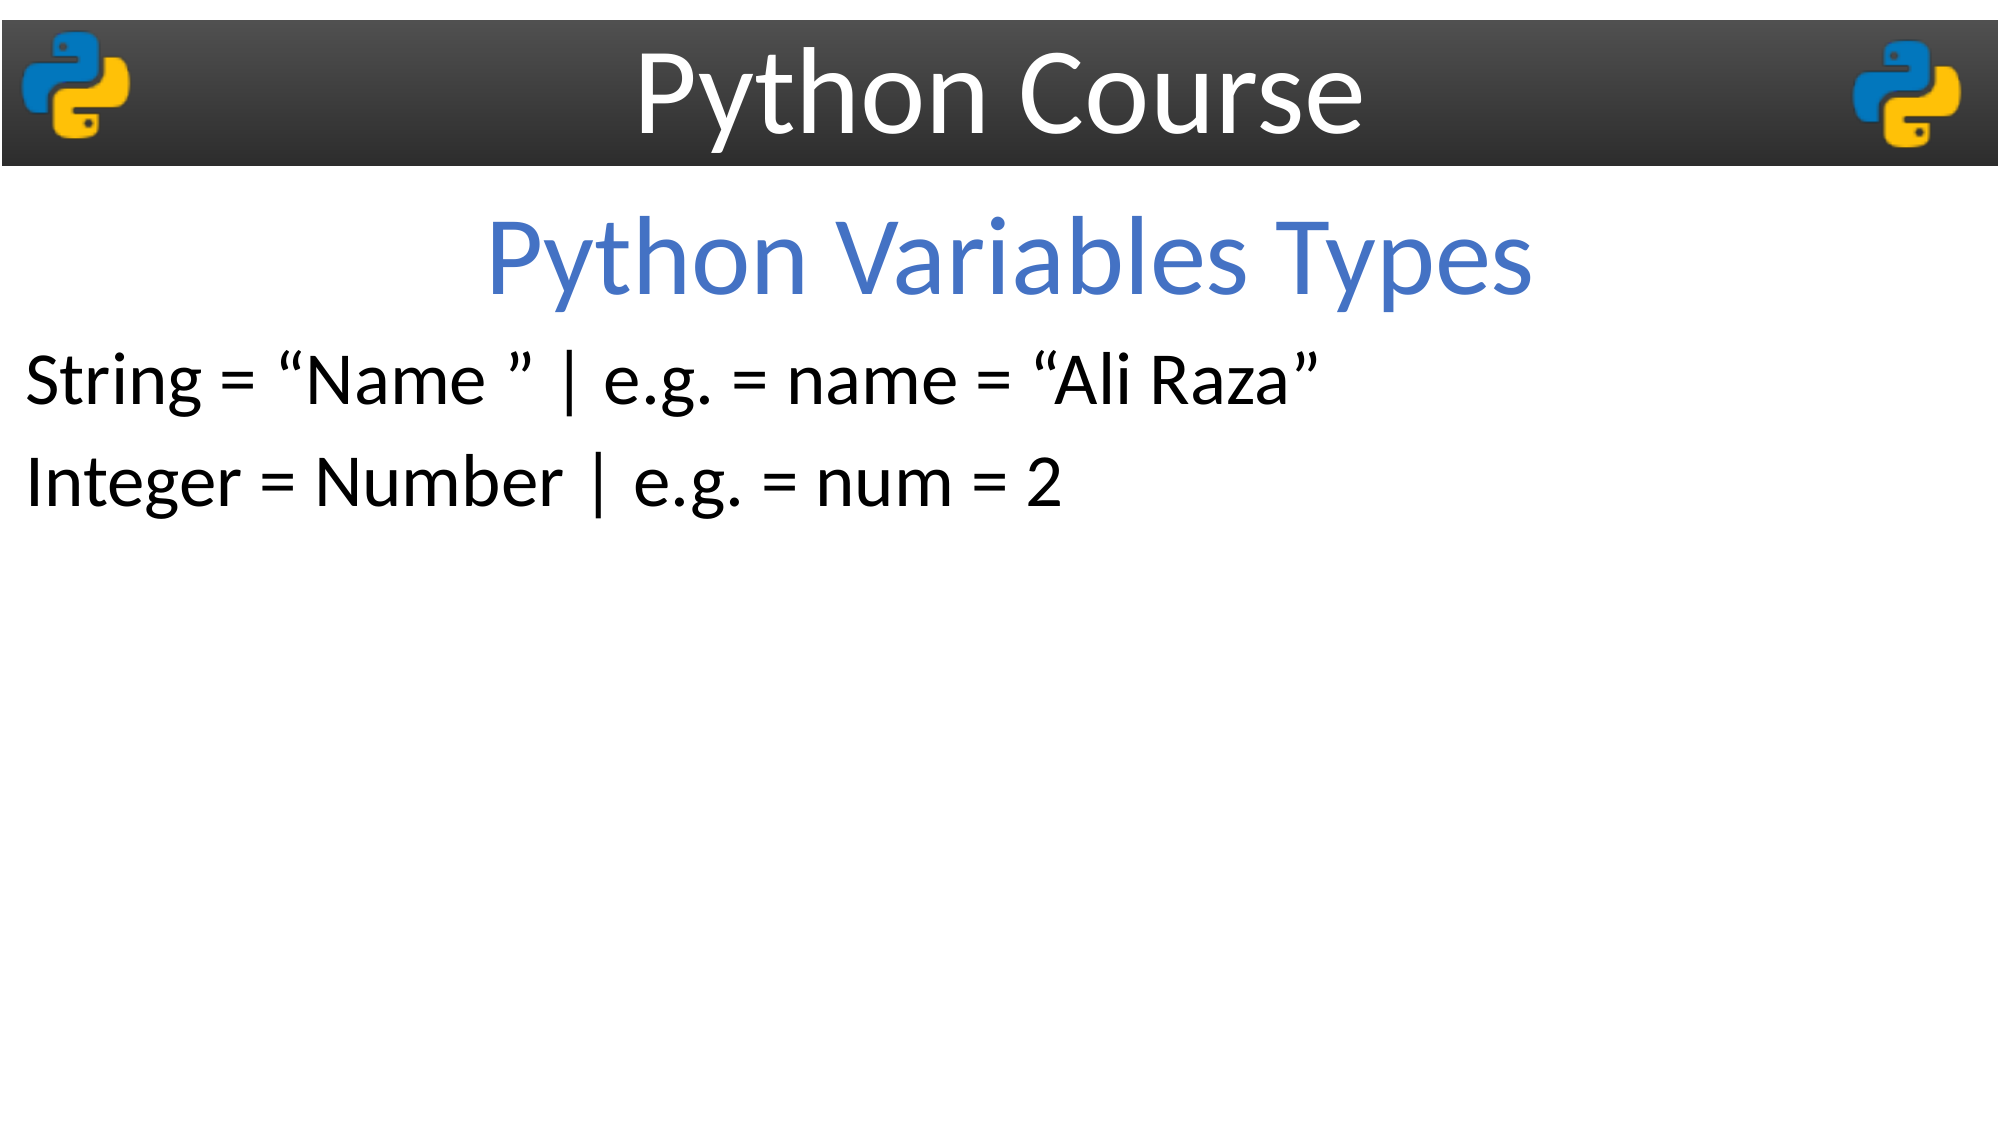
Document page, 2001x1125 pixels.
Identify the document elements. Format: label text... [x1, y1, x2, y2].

title Python Course [0, 17, 2000, 169]
picture [10, 18, 146, 154]
picture [1841, 27, 1977, 163]
subtitle Python Variables Types String = “Name ” | e.g. = name = “Ali Raza” Integer = Number | e.g. = num = 2 [10, 190, 2000, 1125]
